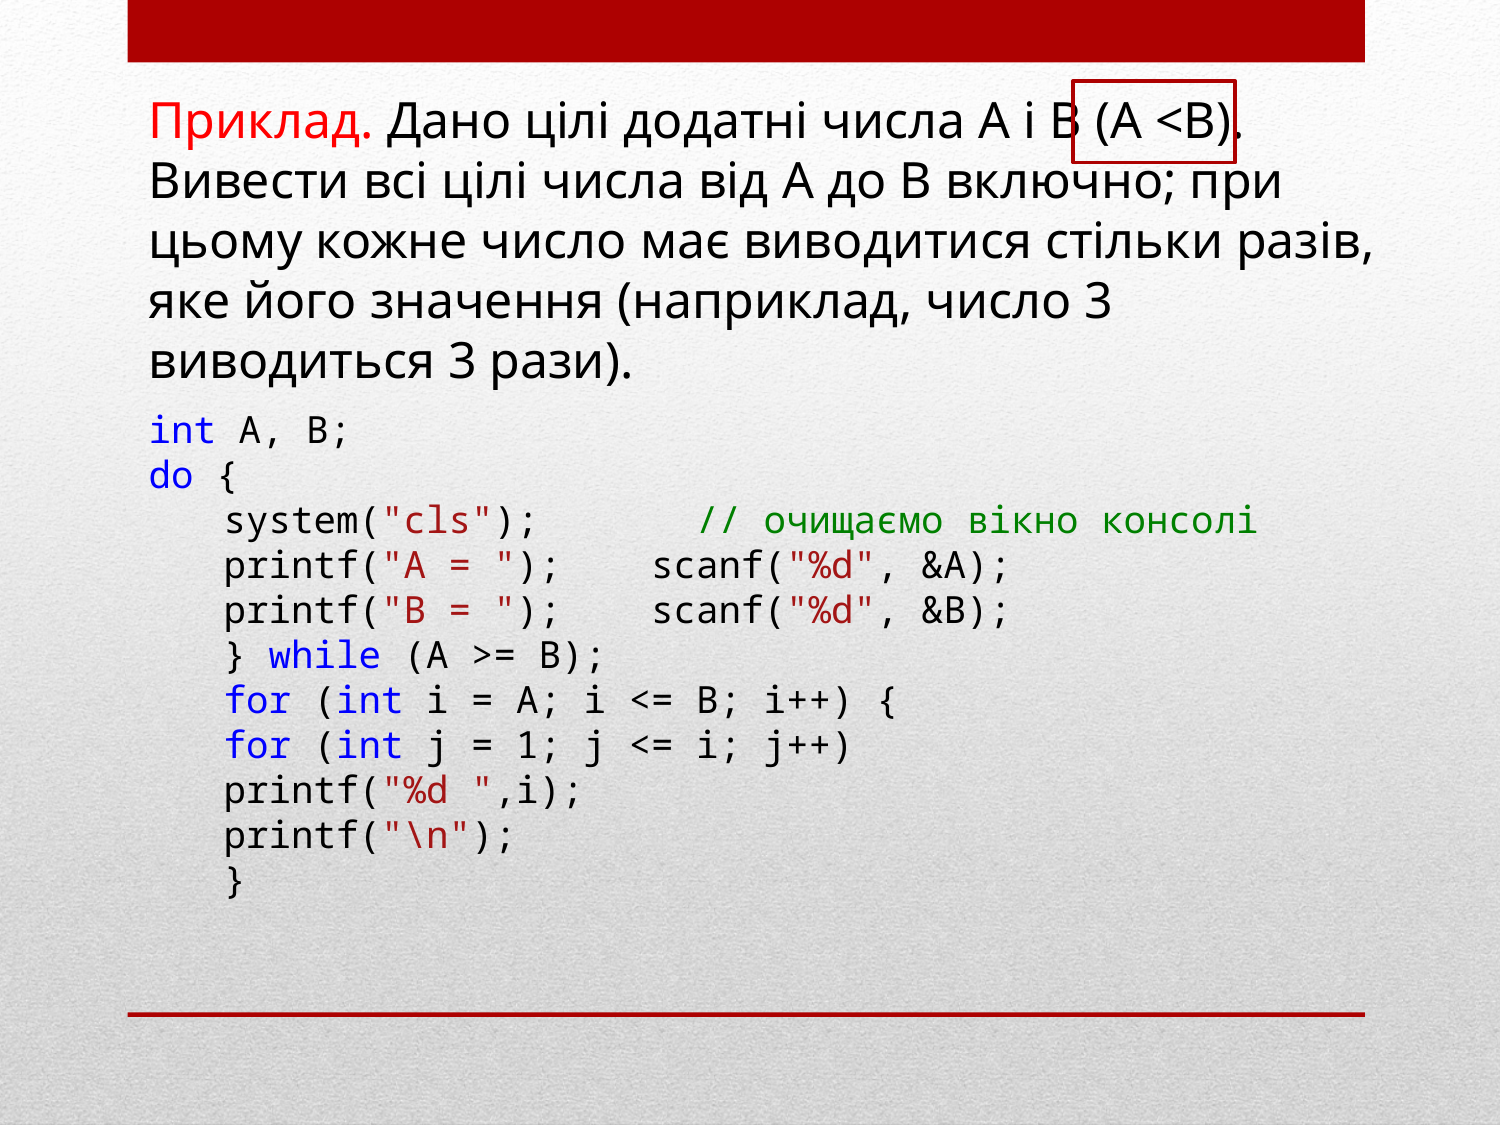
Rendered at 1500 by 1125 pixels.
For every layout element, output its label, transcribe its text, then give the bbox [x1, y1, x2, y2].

text_box int A, B; do { system("cls"); // очищаємо вікно консолі printf("A = "); scanf("%d", &A); printf("B = "); scanf("%d", &B); } while (A >= B); for (int i = A; i <= B; i++) { for (int j = 1; j <= i; j++) printf("%d ",i); printf("\n"); } [133, 398, 1368, 909]
text_box [1071, 79, 1237, 164]
text_box Приклад. Дано цілі додатні числа A і B (A <B). Вивести всі цілі числа від A до B включно; при цьому кожне число має виводитися стільки разів, яке його значення (наприклад, число 3 виводиться 3 рази). [133, 81, 1428, 396]
